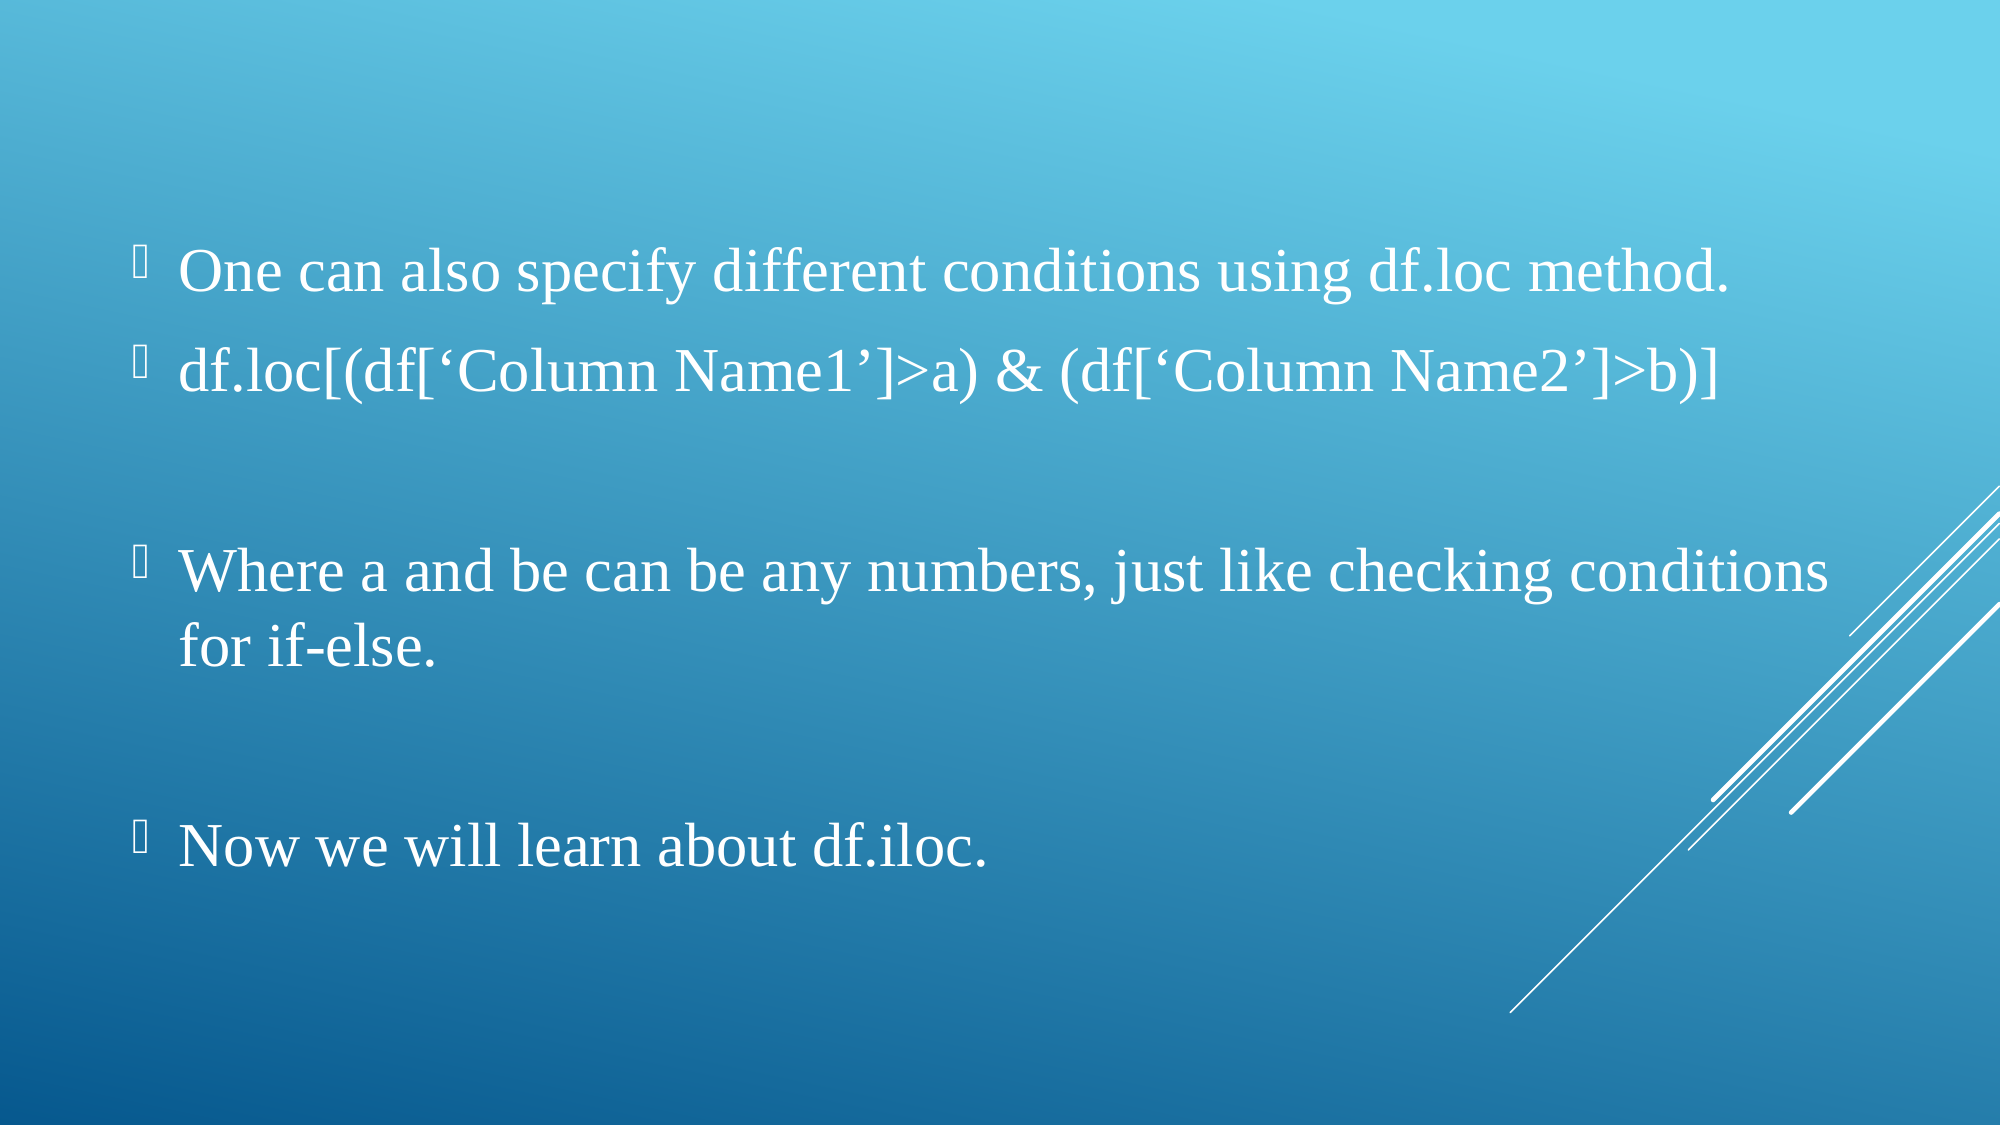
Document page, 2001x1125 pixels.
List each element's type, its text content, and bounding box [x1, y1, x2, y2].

list One can also specify different conditions using df.loc method. df.loc[(df[‘Column Name1’]>a) & (df[‘Column Name2’]>b)] Where a and be can be any numbers, just like checking conditions for if-else. Now we will learn about df.iloc. [116, 0, 1925, 1108]
